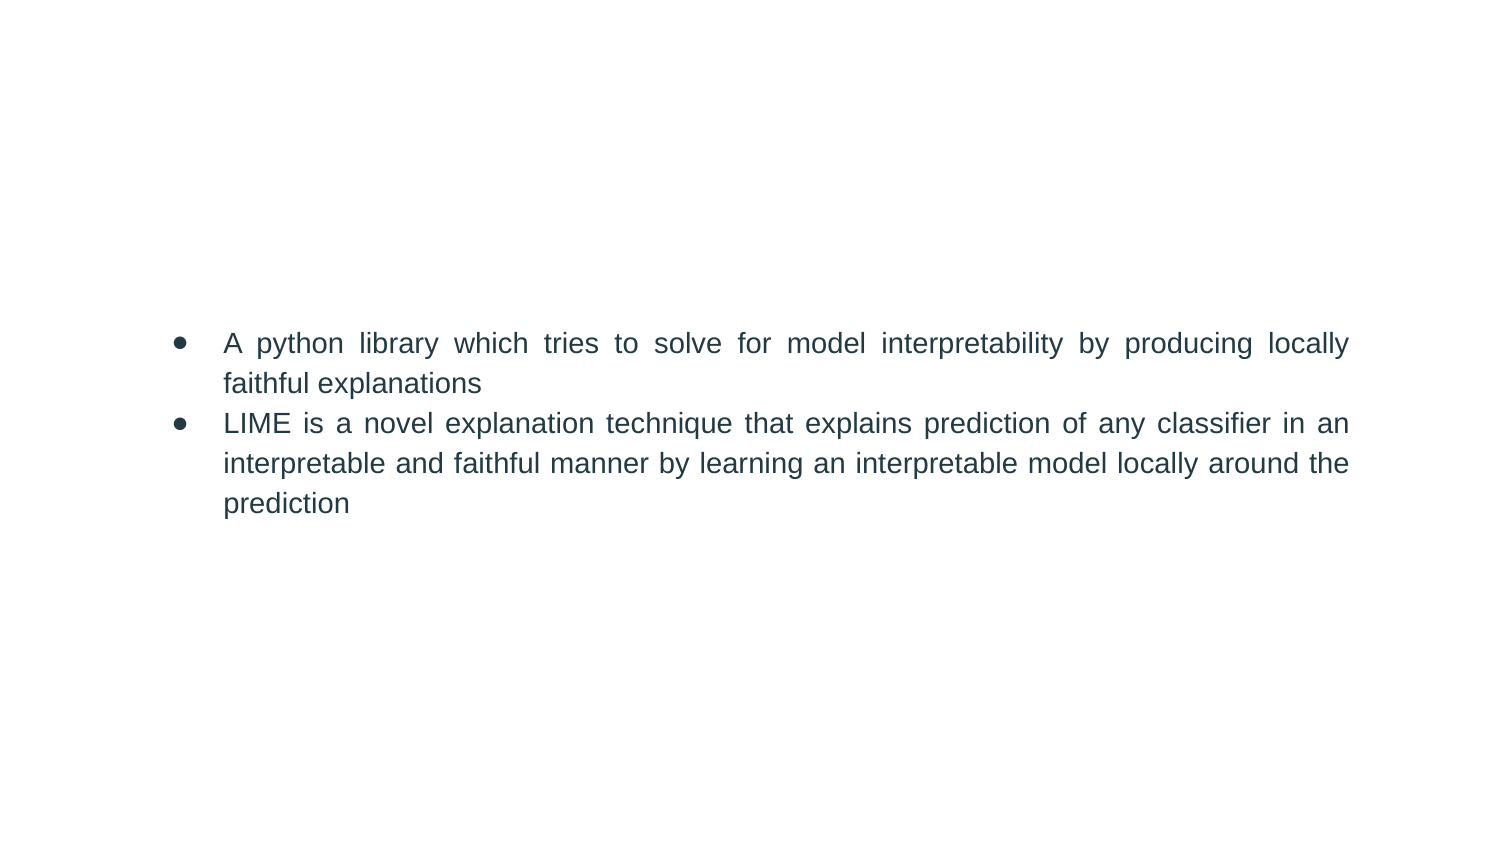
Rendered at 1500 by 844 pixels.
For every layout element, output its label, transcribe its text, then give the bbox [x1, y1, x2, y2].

list A python library which tries to solve for model interpretability by producing locally faithful explanations LIME is a novel explanation technique that explains prediction of any classifier in an interpretable and faithful manner by learning an interpretable model locally around the prediction [133, 303, 1367, 540]
